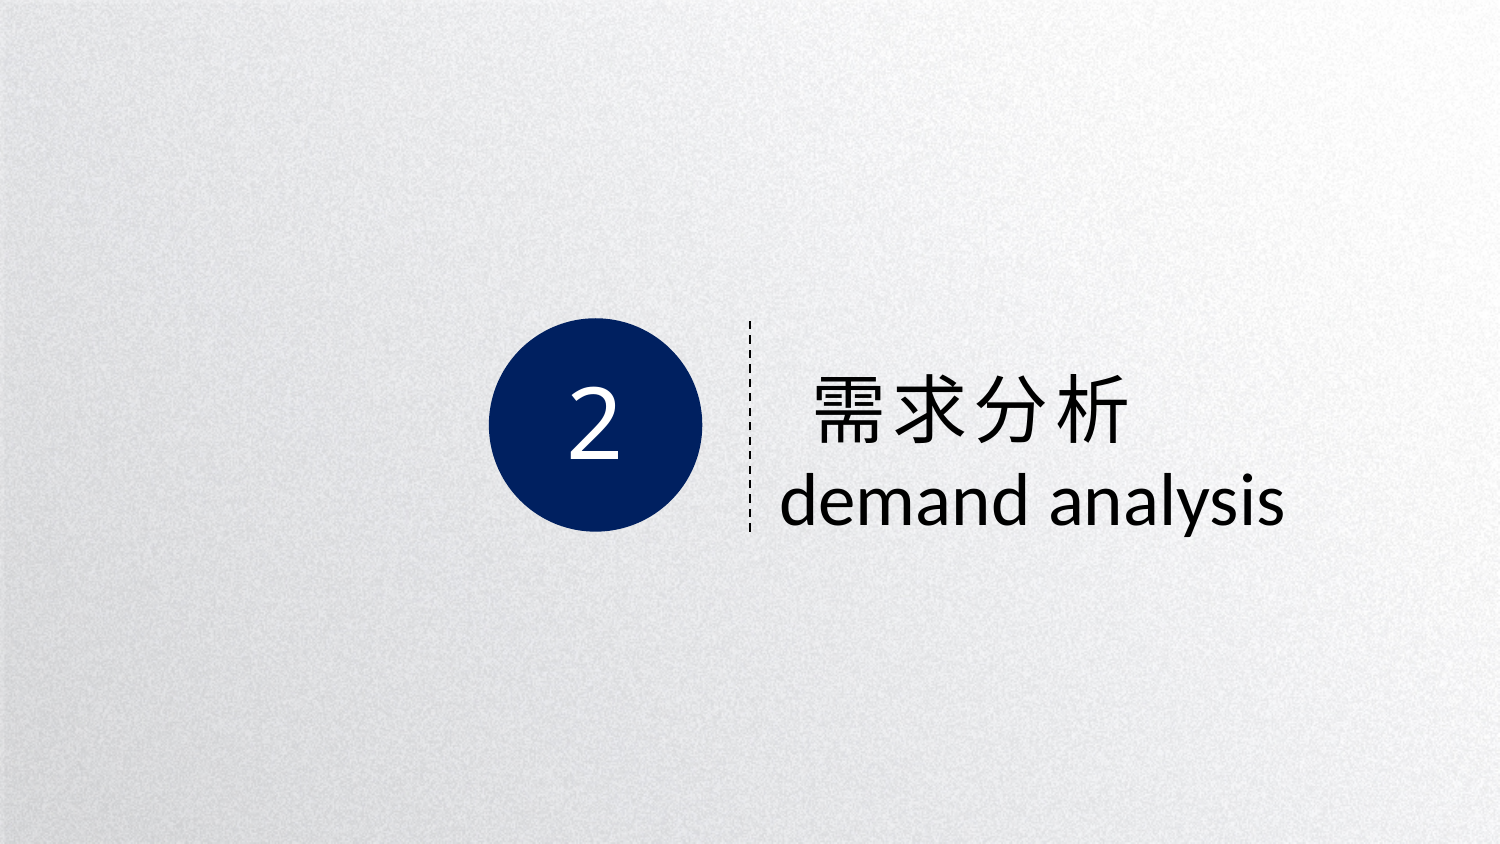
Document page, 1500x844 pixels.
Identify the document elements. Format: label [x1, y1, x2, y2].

text_box [488, 317, 703, 532]
picture [0, 0, 1500, 844]
